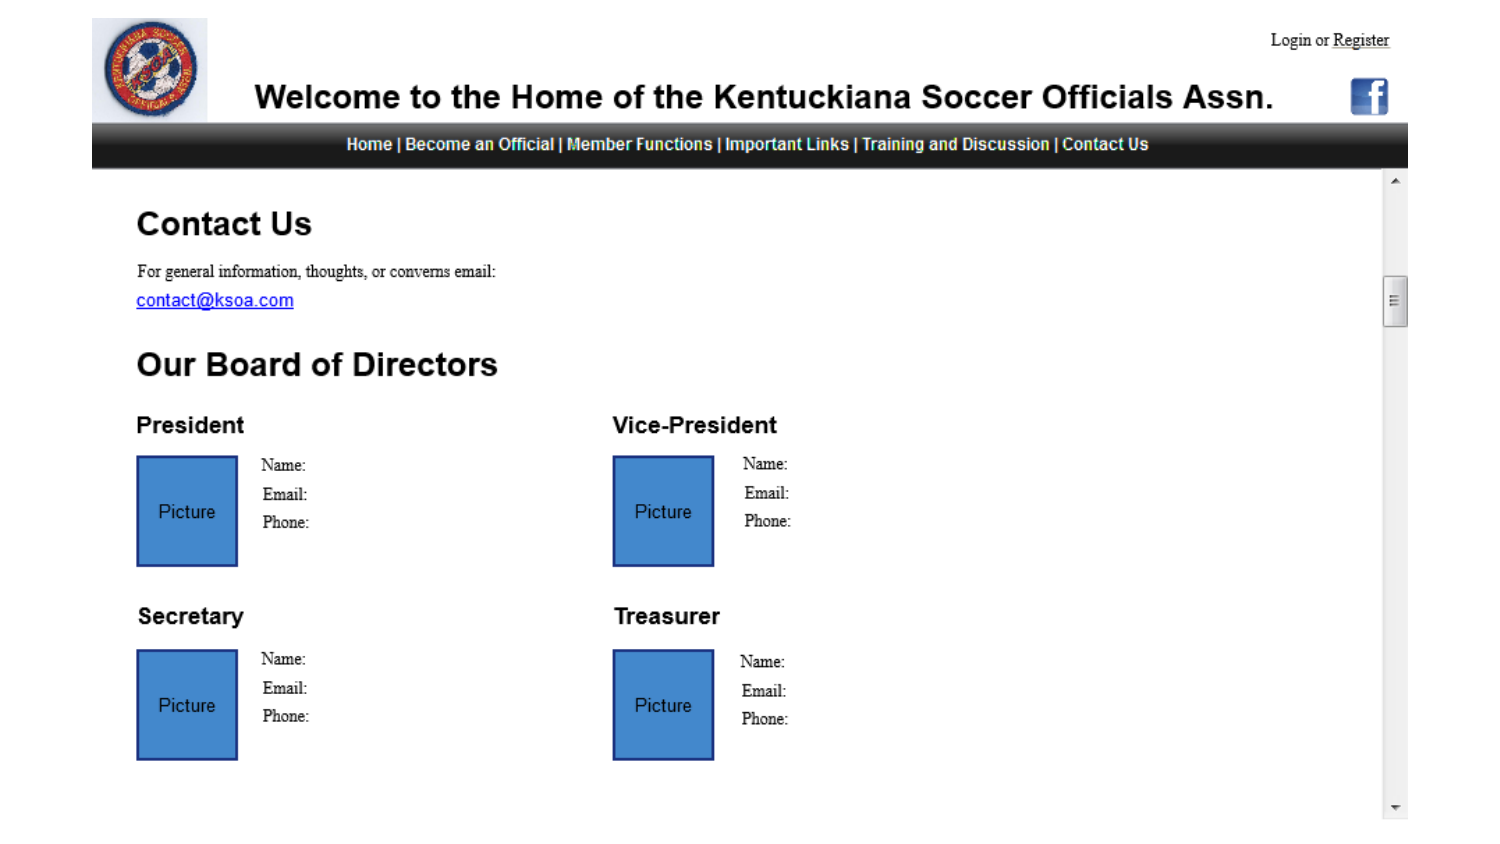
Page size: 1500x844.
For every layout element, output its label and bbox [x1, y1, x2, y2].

picture [92, 18, 1408, 825]
